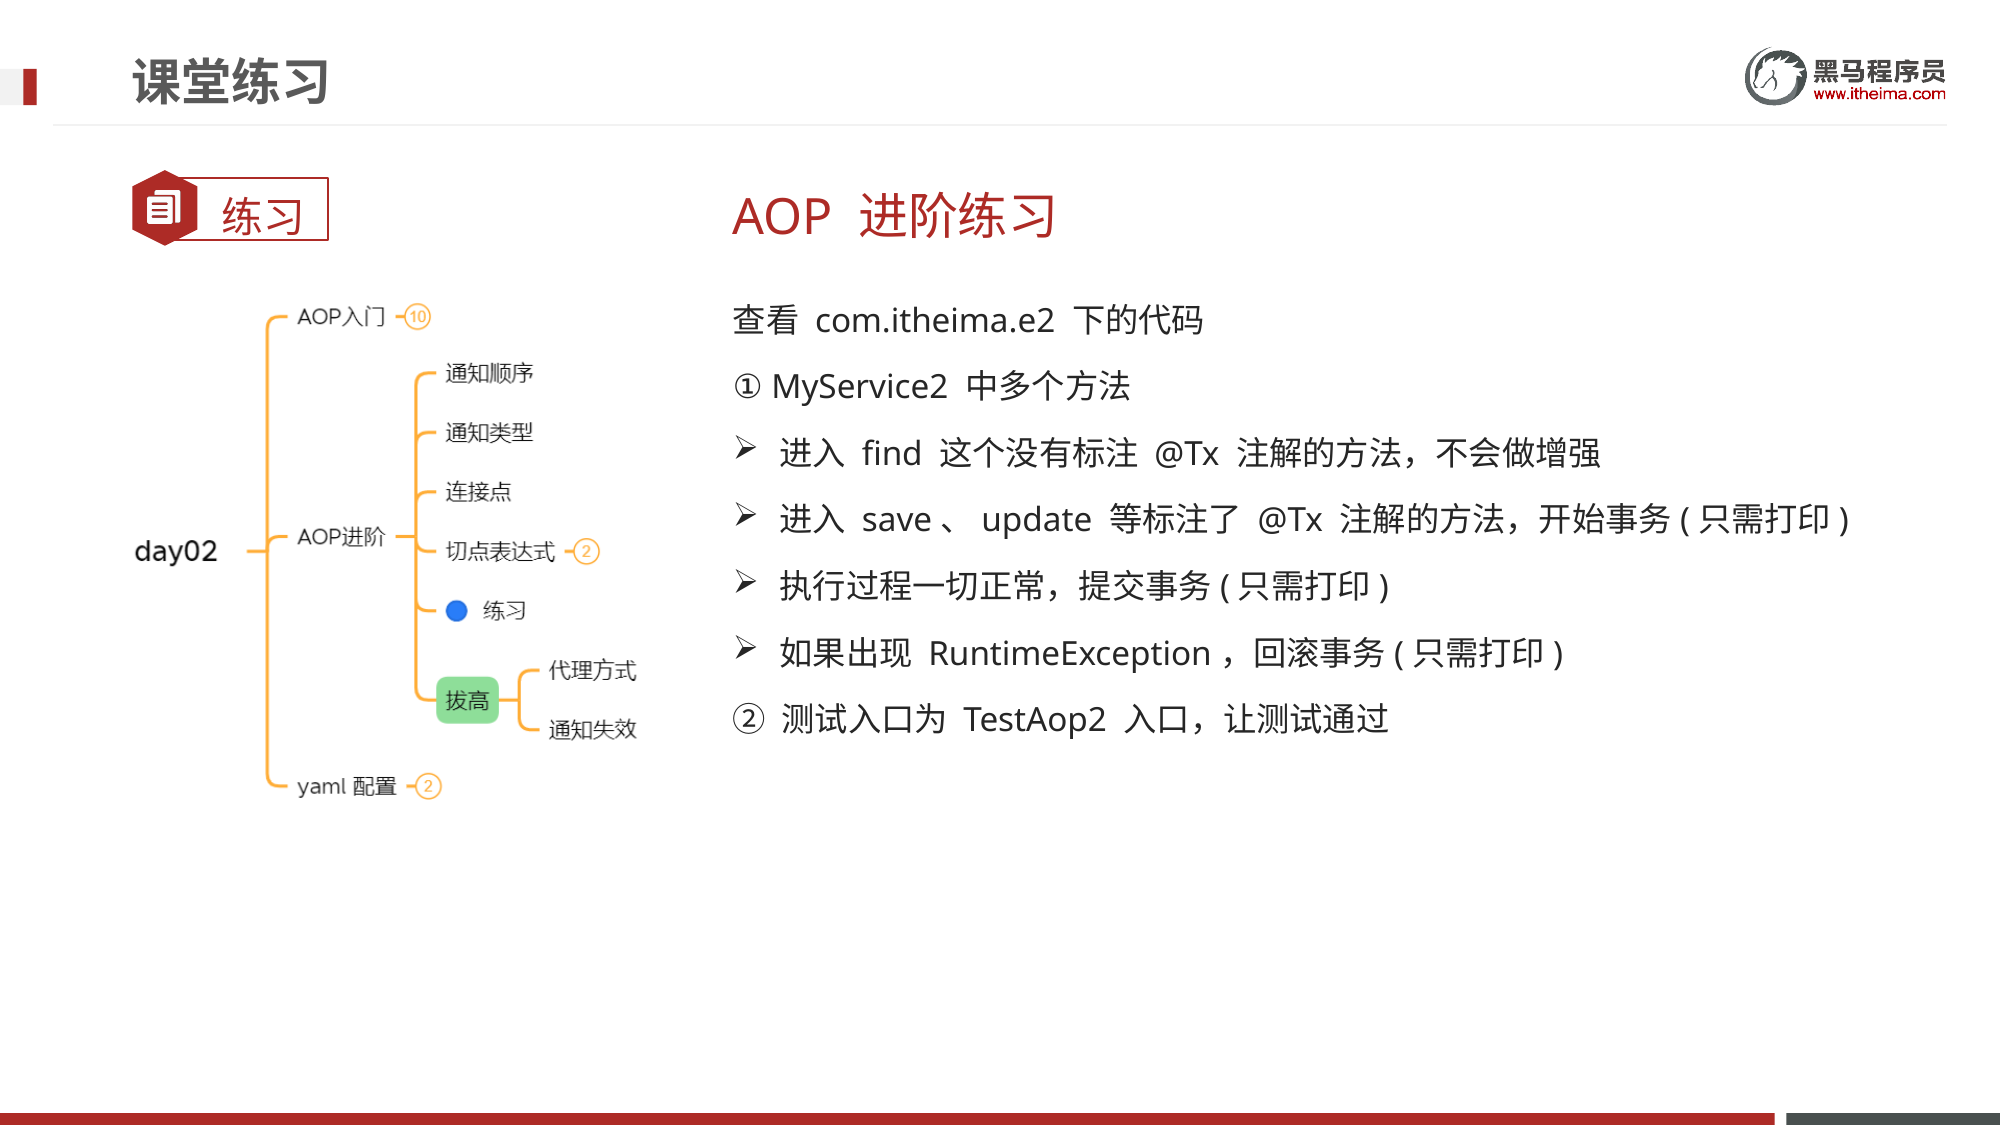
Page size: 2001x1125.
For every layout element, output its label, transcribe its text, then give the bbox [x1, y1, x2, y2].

list AOP 进阶练习 [718, 178, 1872, 252]
list 查看 com.itheima.e2 下的代码 ① MyService2 中多个方法 进入 find 这个没有标注 @Tx 注解的方法，不会做增强 进入 save、update 等标注了 @Tx 注解的方法，开始事务(只需打印) 执行过程一切正常，提交事务(只需打印) 如果出现 RuntimeException，回滚事务(只需打印) ② 测试入口为 TestAop2 入口，让测试通过 [718, 271, 1890, 964]
title 课堂练习 [116, 38, 1556, 124]
picture [1744, 46, 1946, 106]
picture [116, 271, 671, 826]
picture [147, 190, 181, 224]
